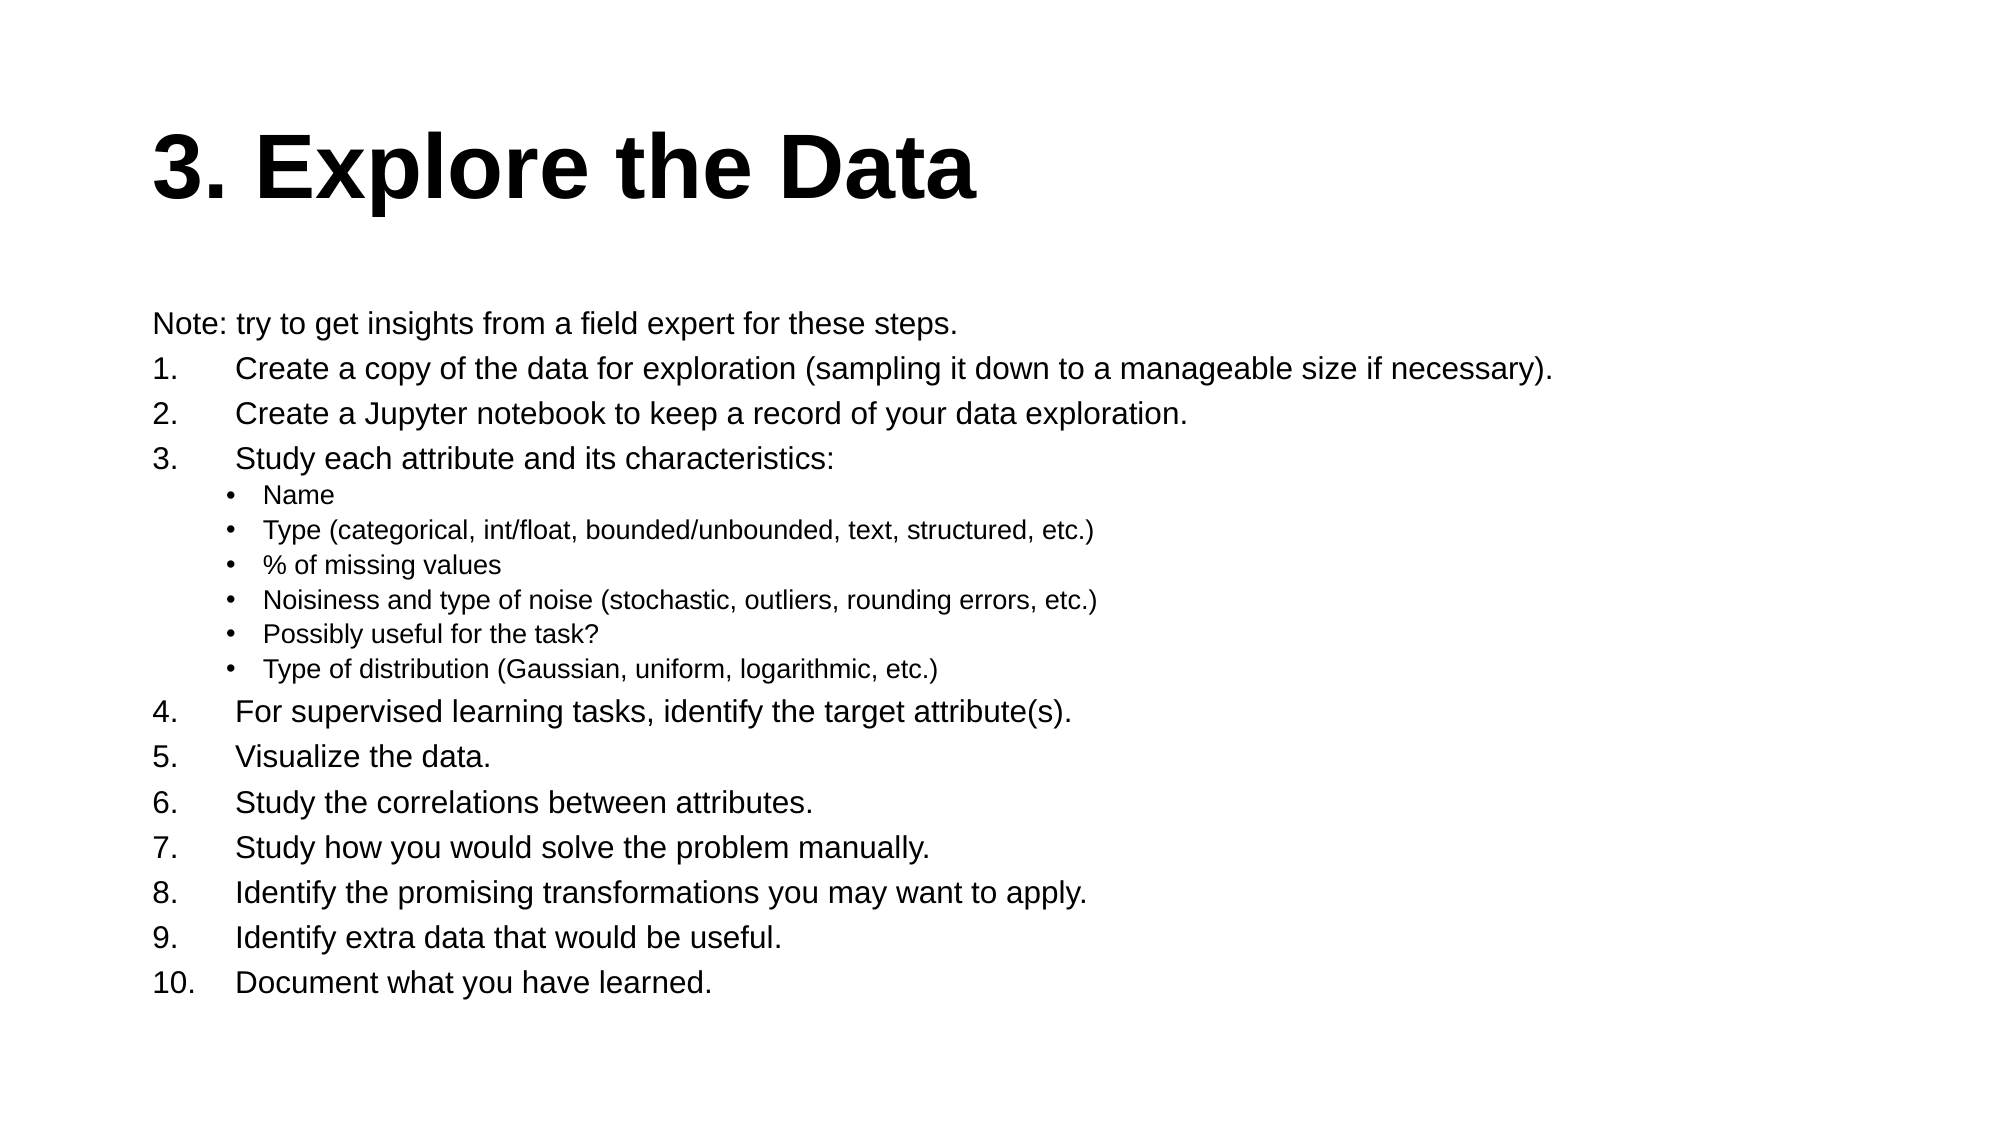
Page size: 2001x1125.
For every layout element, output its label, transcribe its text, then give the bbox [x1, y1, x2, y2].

list Note: try to get insights from a field expert for these steps. Create a copy of the data for exploration (sampling it down to a manageable size if necessary). Create a Jupyter notebook to keep a record of your data exploration. Study each attribute and its characteristics: Name Type (categorical, int/float, bounded/unbounded, text, structured, etc.) % of missing values Noisiness and type of noise (stochastic, outliers, rounding errors, etc.) Possibly useful for the task? Type of distribution (Gaussian, uniform, logarithmic, etc.) For supervised learning tasks, identify the target attribute(s). Visualize the data. Study the correlations between attributes. Study how you would solve the problem manually. Identify the promising transformations you may want to apply. Identify extra data that would be useful. Document what you have learned. [137, 299, 1863, 1014]
title 3. Explore the Data [137, 59, 1863, 278]
